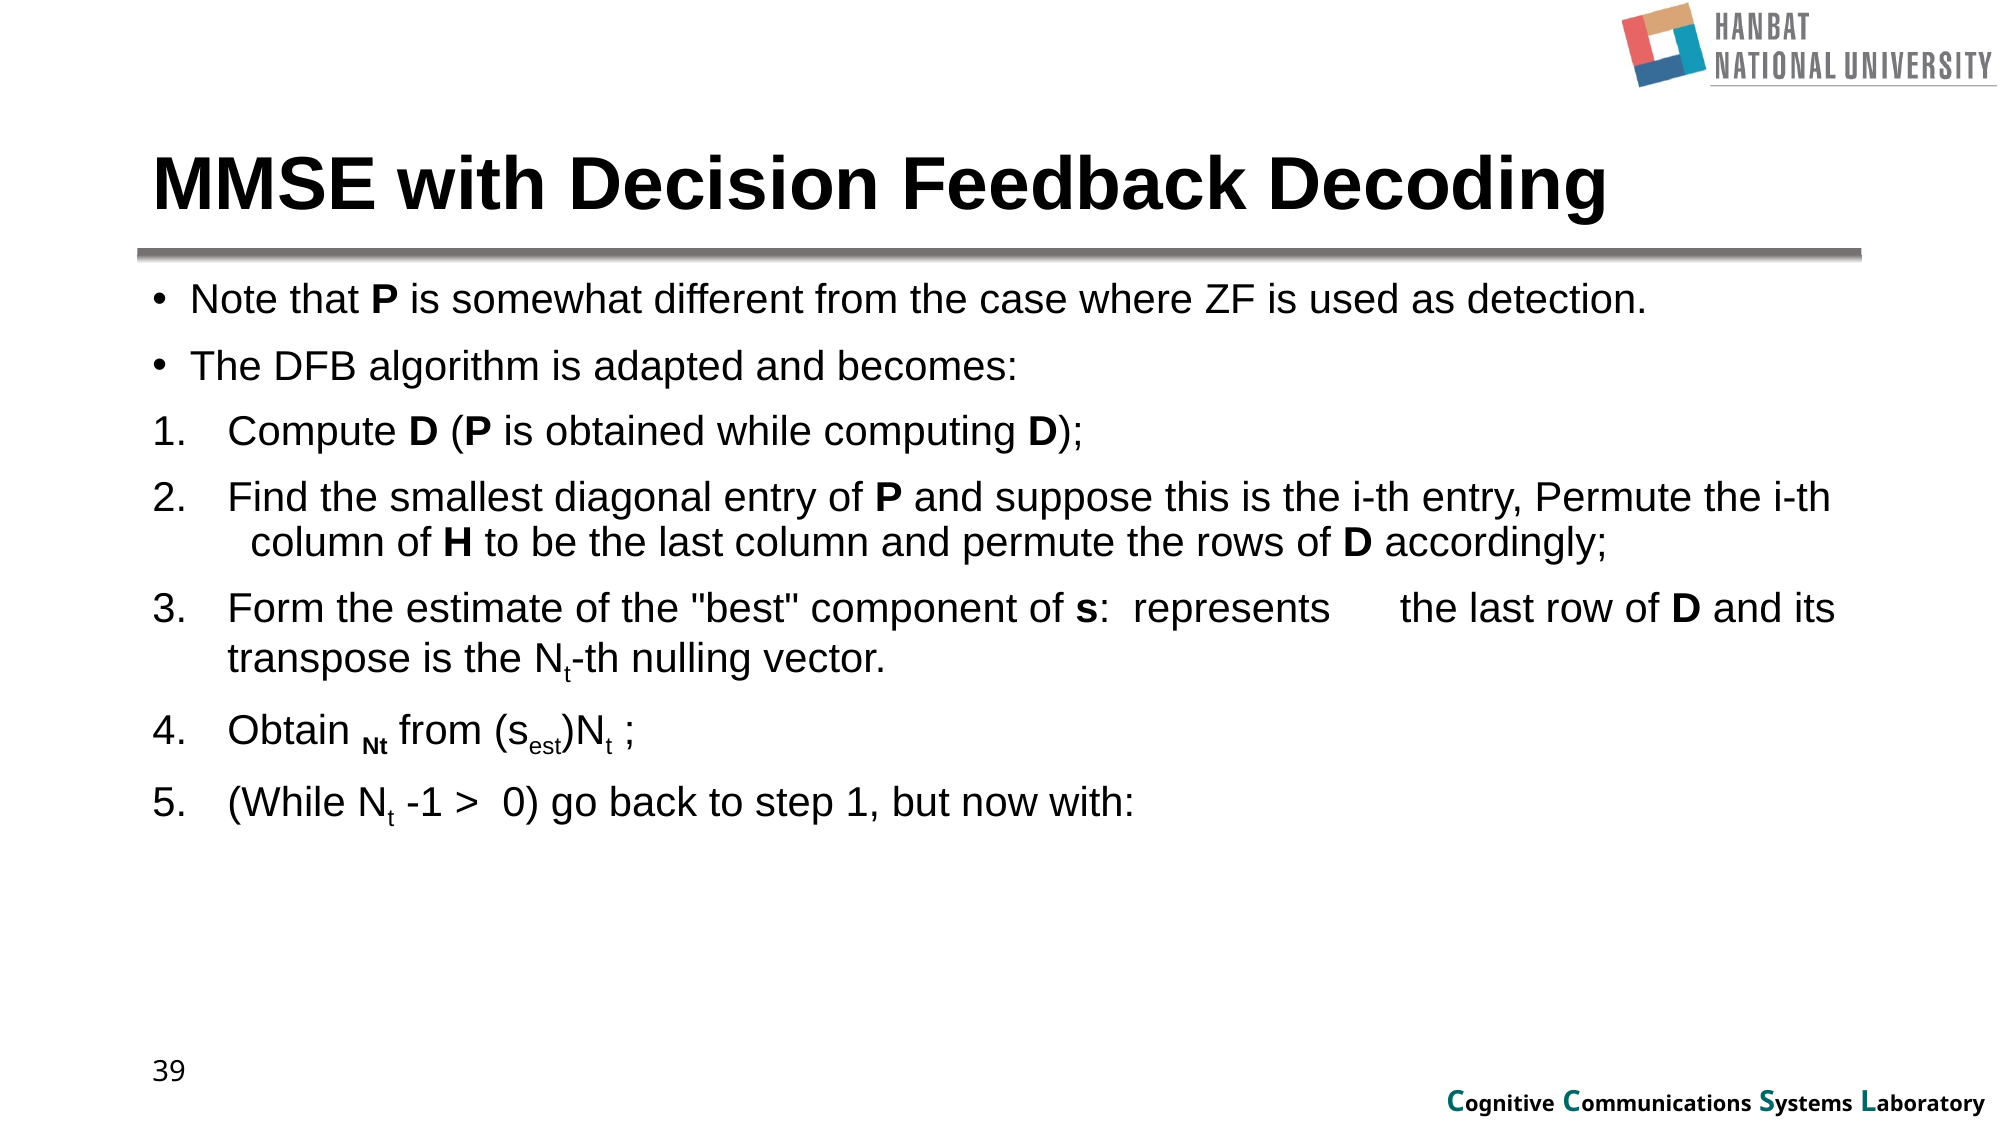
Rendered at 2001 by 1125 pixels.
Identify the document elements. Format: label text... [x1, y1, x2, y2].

picture [1621, 2, 1998, 90]
title MMSE with Decision Feedback Decoding [137, 129, 1863, 242]
slide_number 39 [137, 1042, 357, 1103]
